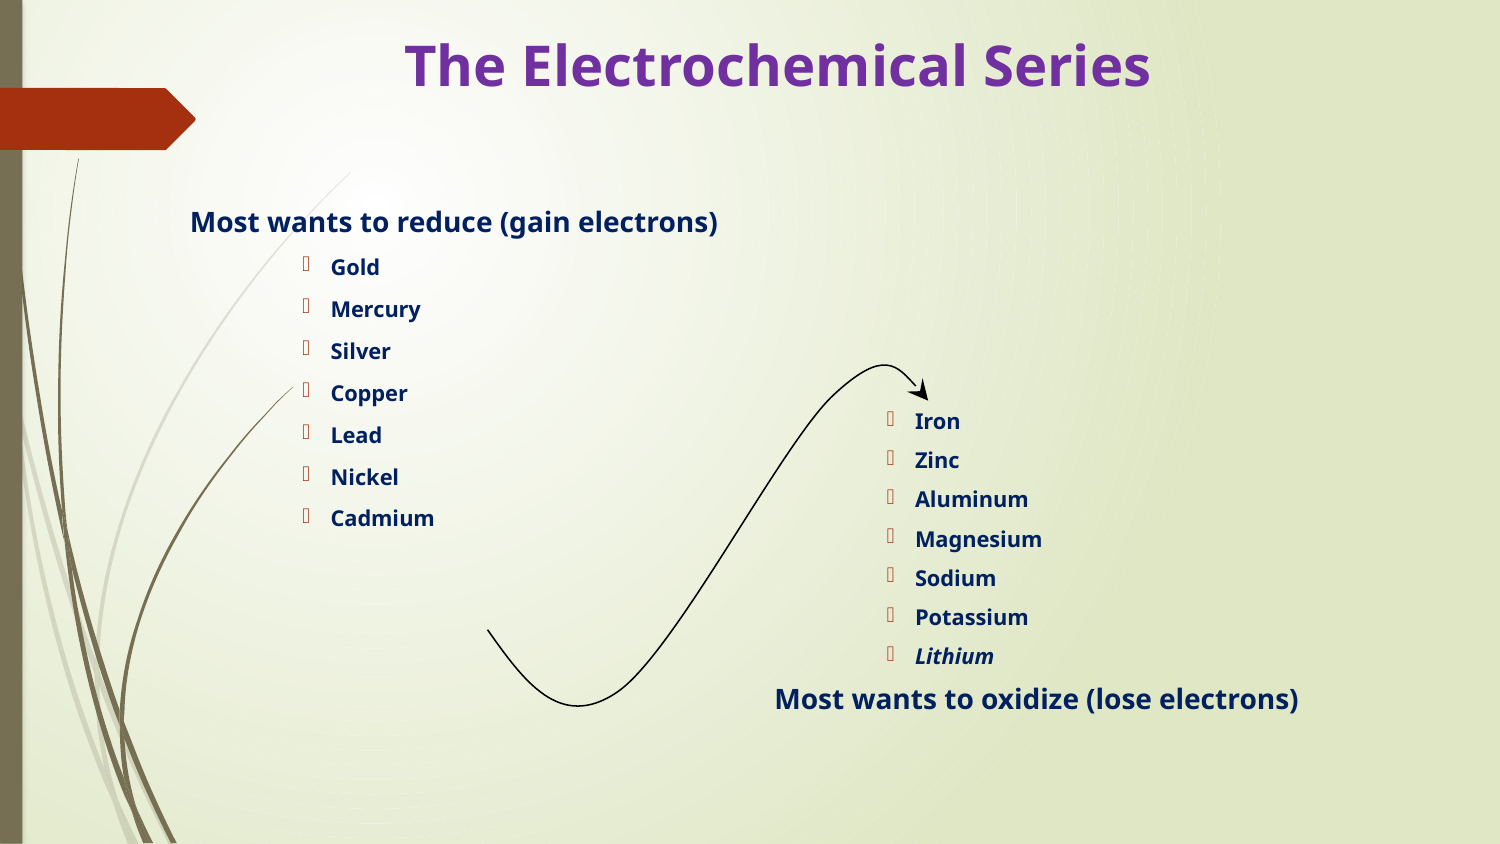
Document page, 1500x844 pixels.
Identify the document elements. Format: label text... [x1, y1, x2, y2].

list Most wants to reduce (gain electrons) Gold Mercury Silver Copper Lead Nickel Cadmium [174, 196, 741, 704]
text_box [487, 364, 929, 707]
title The Electrochemical Series [389, 23, 1392, 108]
list Iron Zinc Aluminum Magnesium Sodium Potassium Lithium Most wants to oxidize (lose electrons) [759, 403, 1338, 816]
